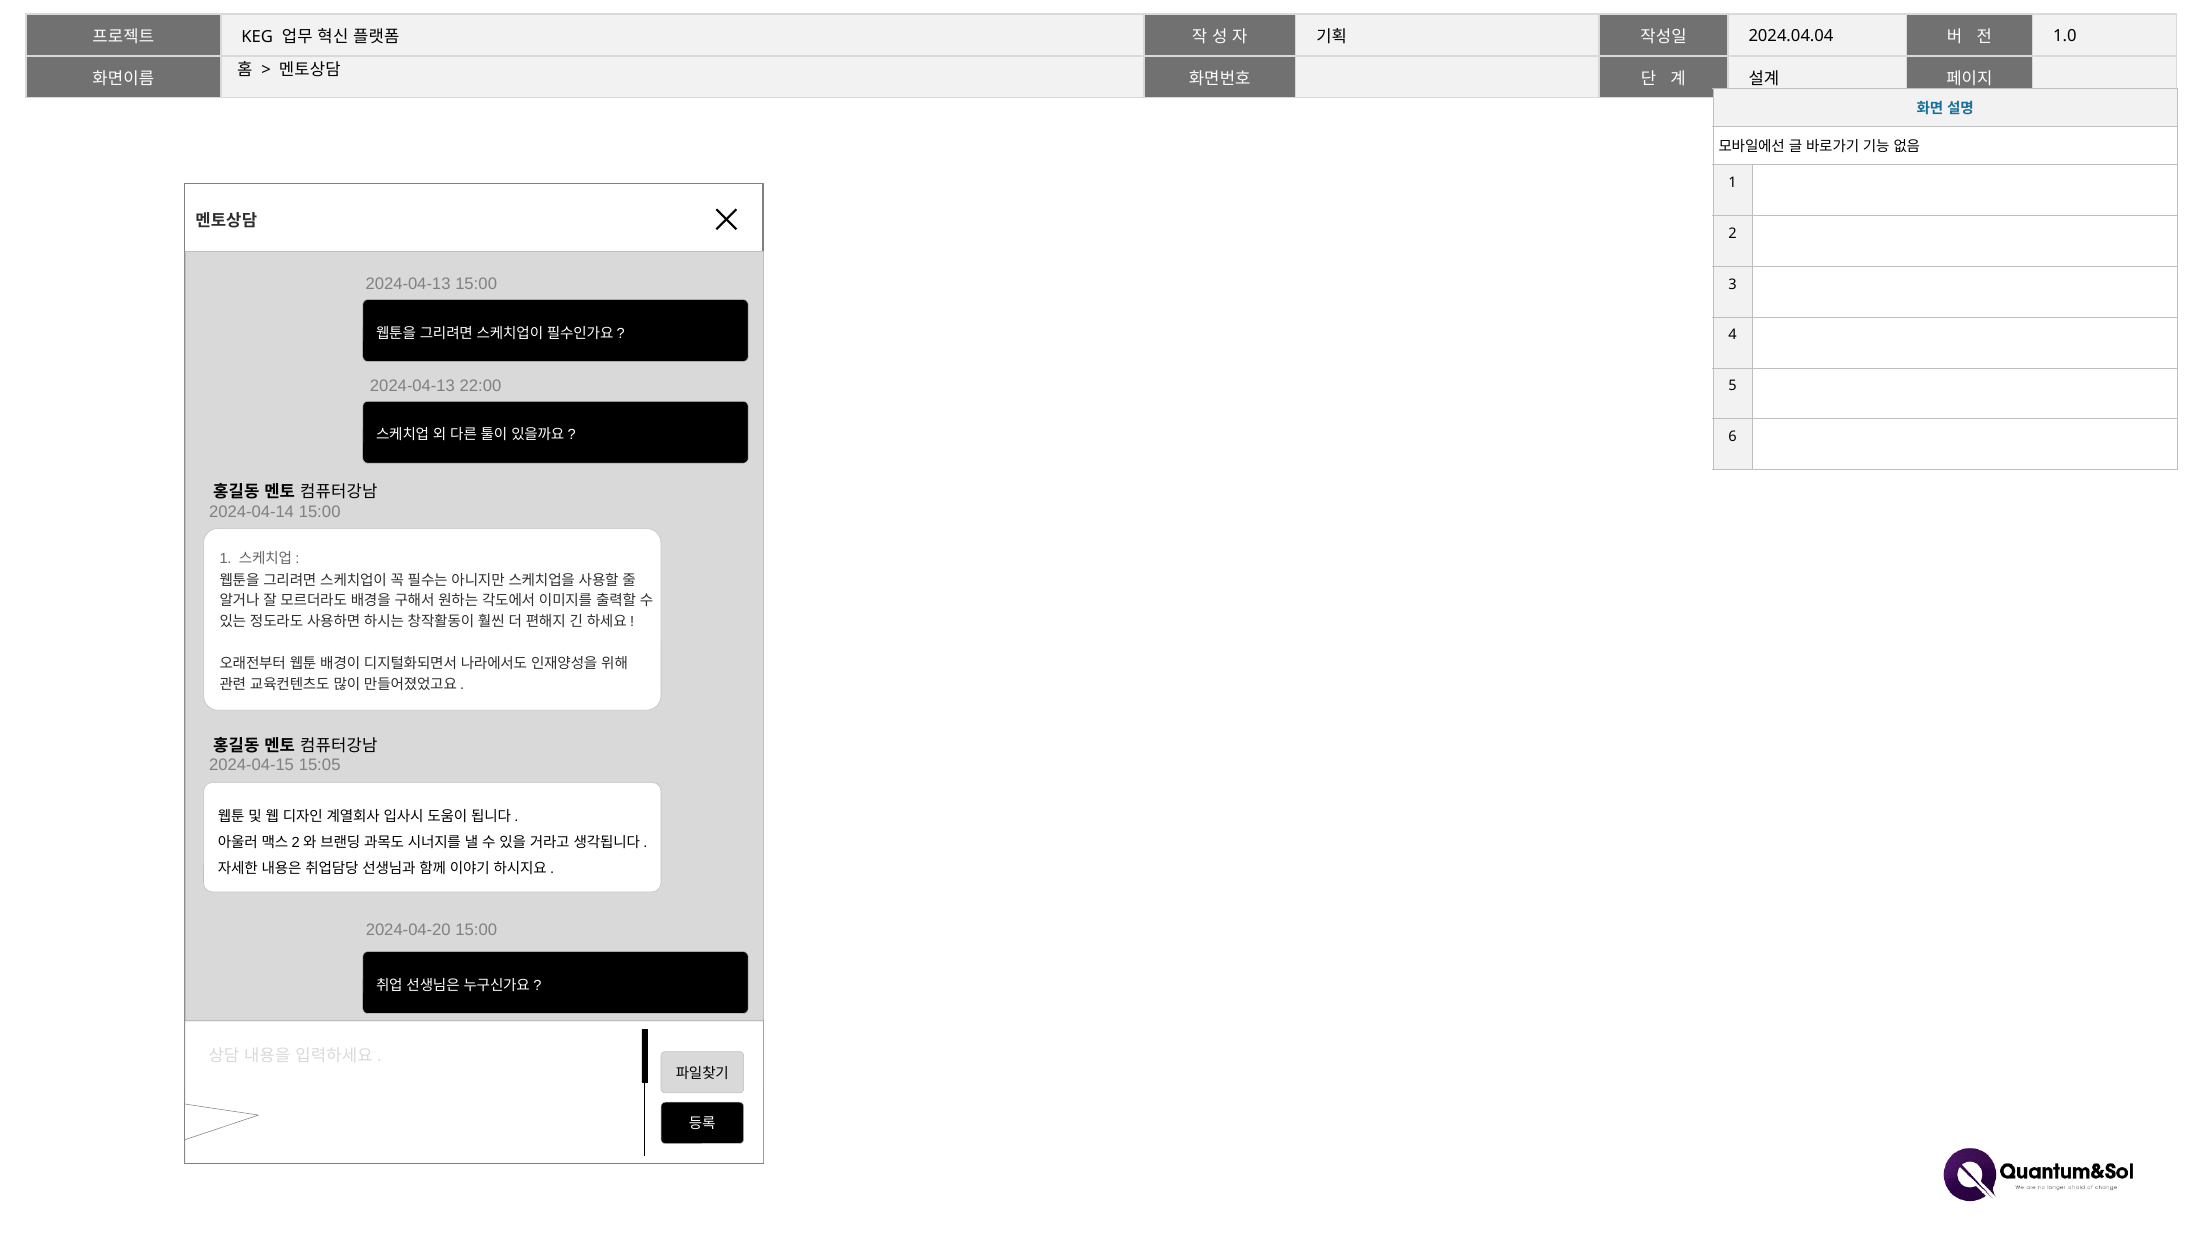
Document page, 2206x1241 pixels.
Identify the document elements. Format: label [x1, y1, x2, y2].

table_header [1714, 89, 2177, 126]
text_box [195, 191, 493, 237]
table_cell [1714, 165, 1752, 215]
table_cell [1714, 127, 2177, 164]
picture [1941, 1146, 2137, 1202]
table_cell [1753, 216, 2177, 266]
table_cell [1714, 369, 1752, 418]
text_box [184, 251, 764, 1164]
table_cell [1714, 216, 1752, 266]
table_cell [1753, 419, 2177, 469]
table_cell [1714, 318, 1752, 368]
title [220, 56, 799, 81]
table_cell [1753, 318, 2177, 368]
table_cell [1714, 267, 1752, 317]
table_cell [1753, 369, 2177, 418]
table_cell [1753, 165, 2177, 215]
table_cell [1714, 419, 1752, 469]
table_cell [1753, 267, 2177, 317]
